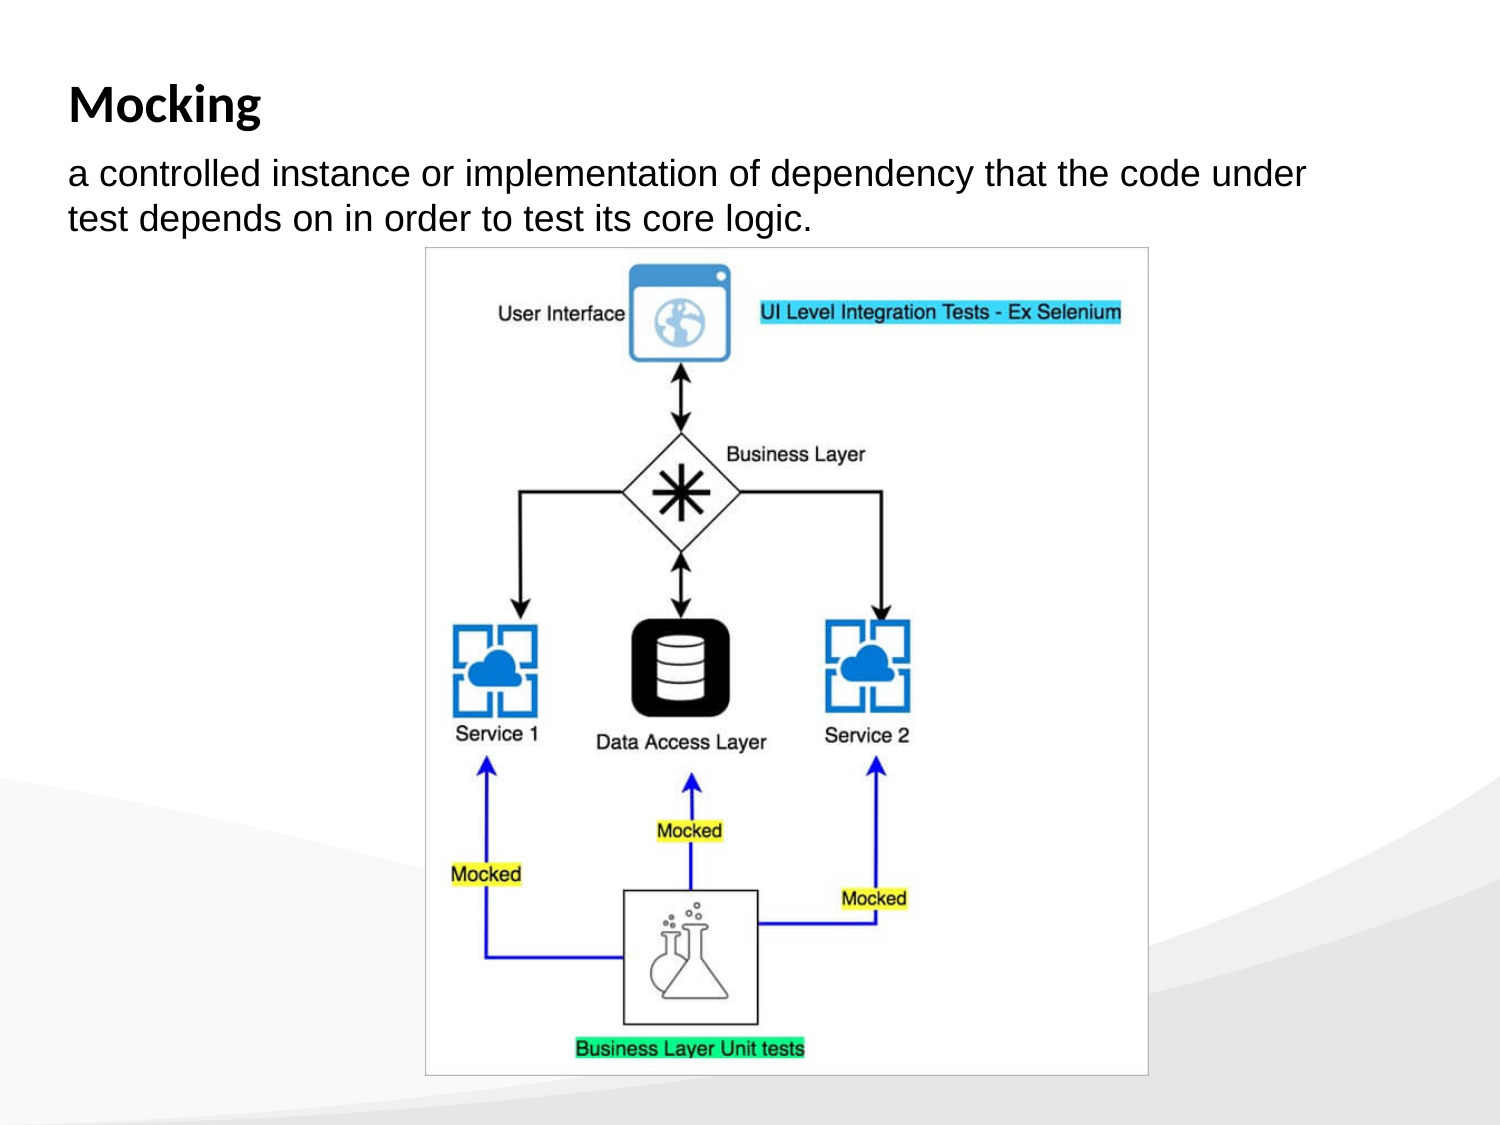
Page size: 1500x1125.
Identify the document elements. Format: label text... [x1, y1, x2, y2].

text_box Mocking [53, 7, 1328, 141]
text_box a controlled instance or implementation of dependency that the code under test depends on in order to test its core logic. [53, 141, 1379, 247]
picture [0, 0, 1500, 1125]
